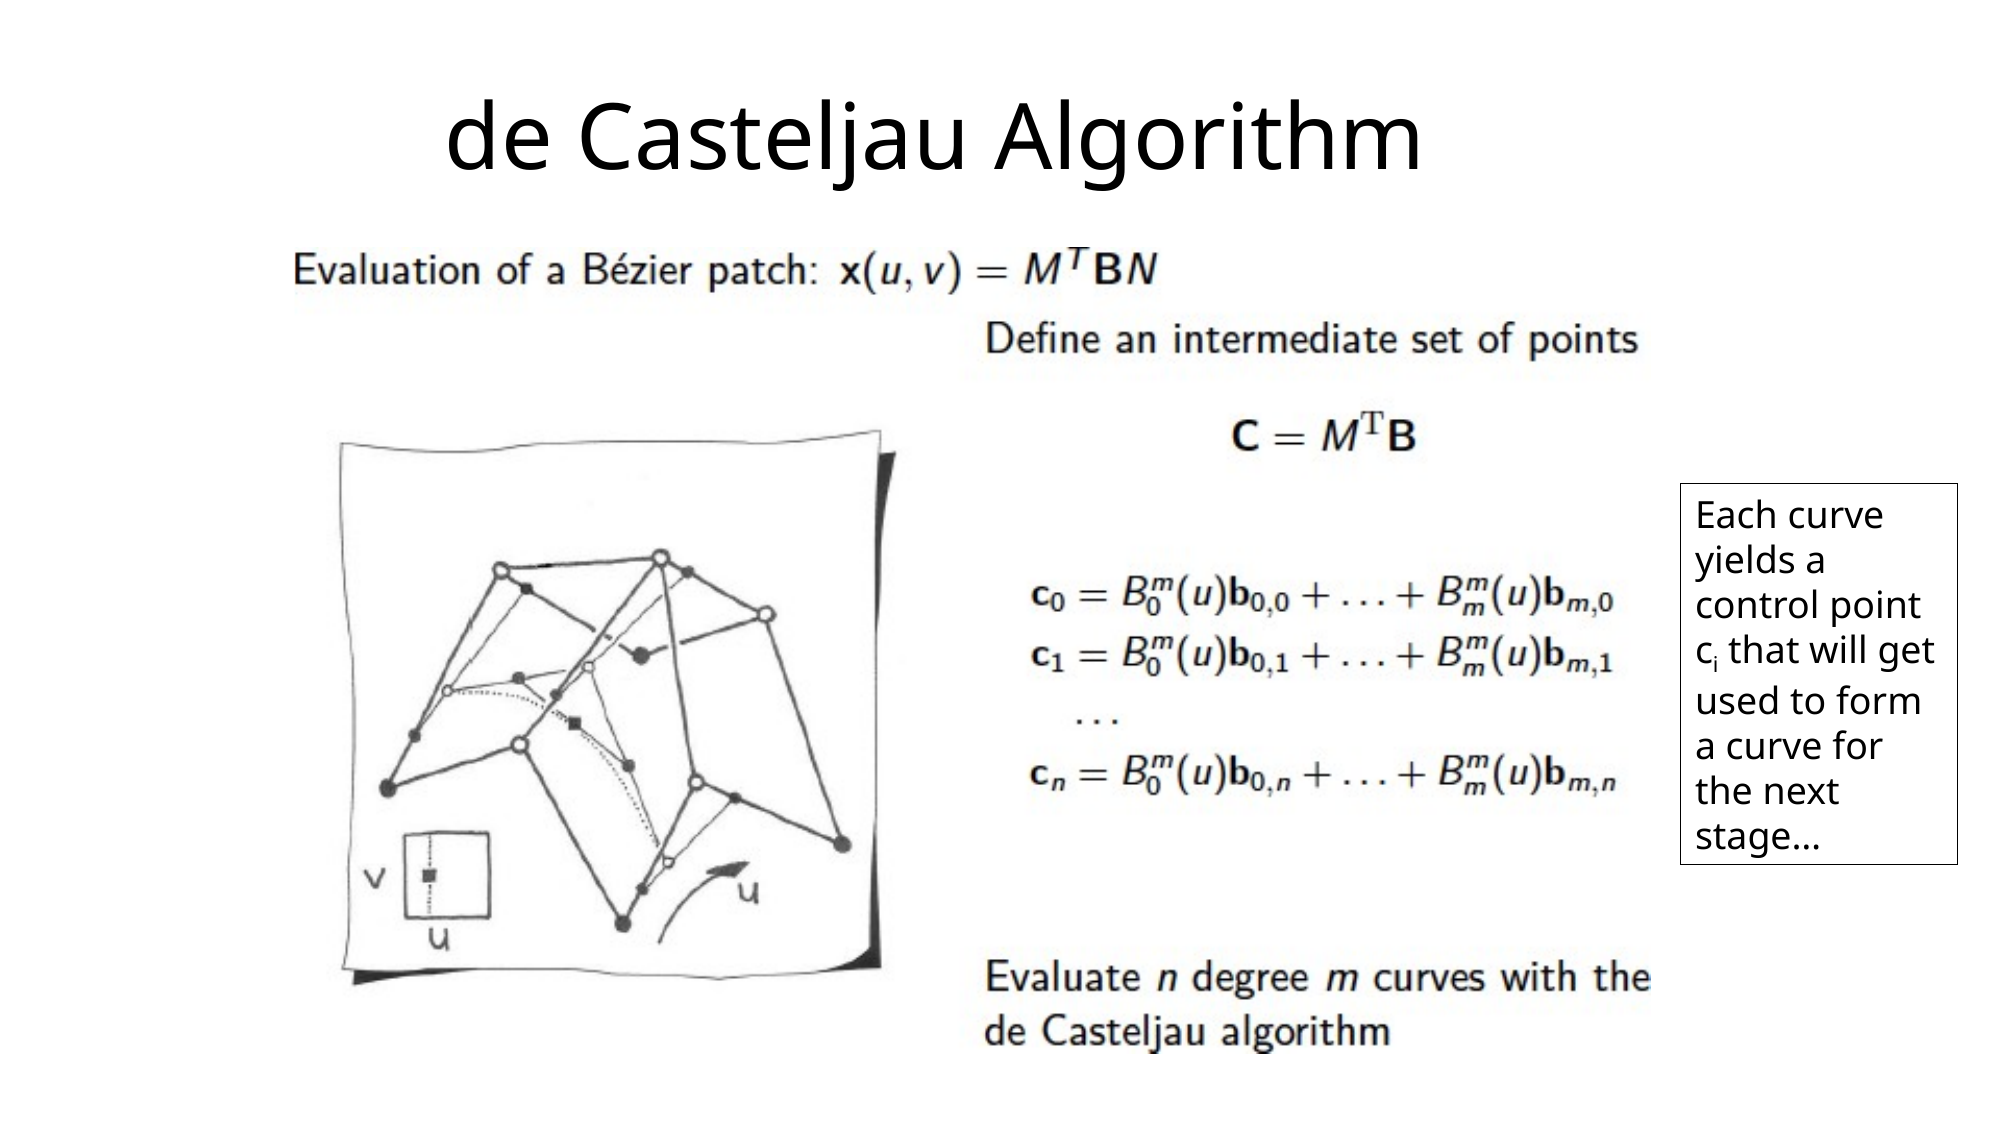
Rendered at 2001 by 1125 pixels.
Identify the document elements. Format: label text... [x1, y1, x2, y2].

title de Casteljau Algorithm [442, 36, 1638, 227]
text_box Each curve yields a control point ci that will get used to form a curve for the next stage… [1680, 483, 1958, 865]
text_box [294, 247, 1651, 1054]
